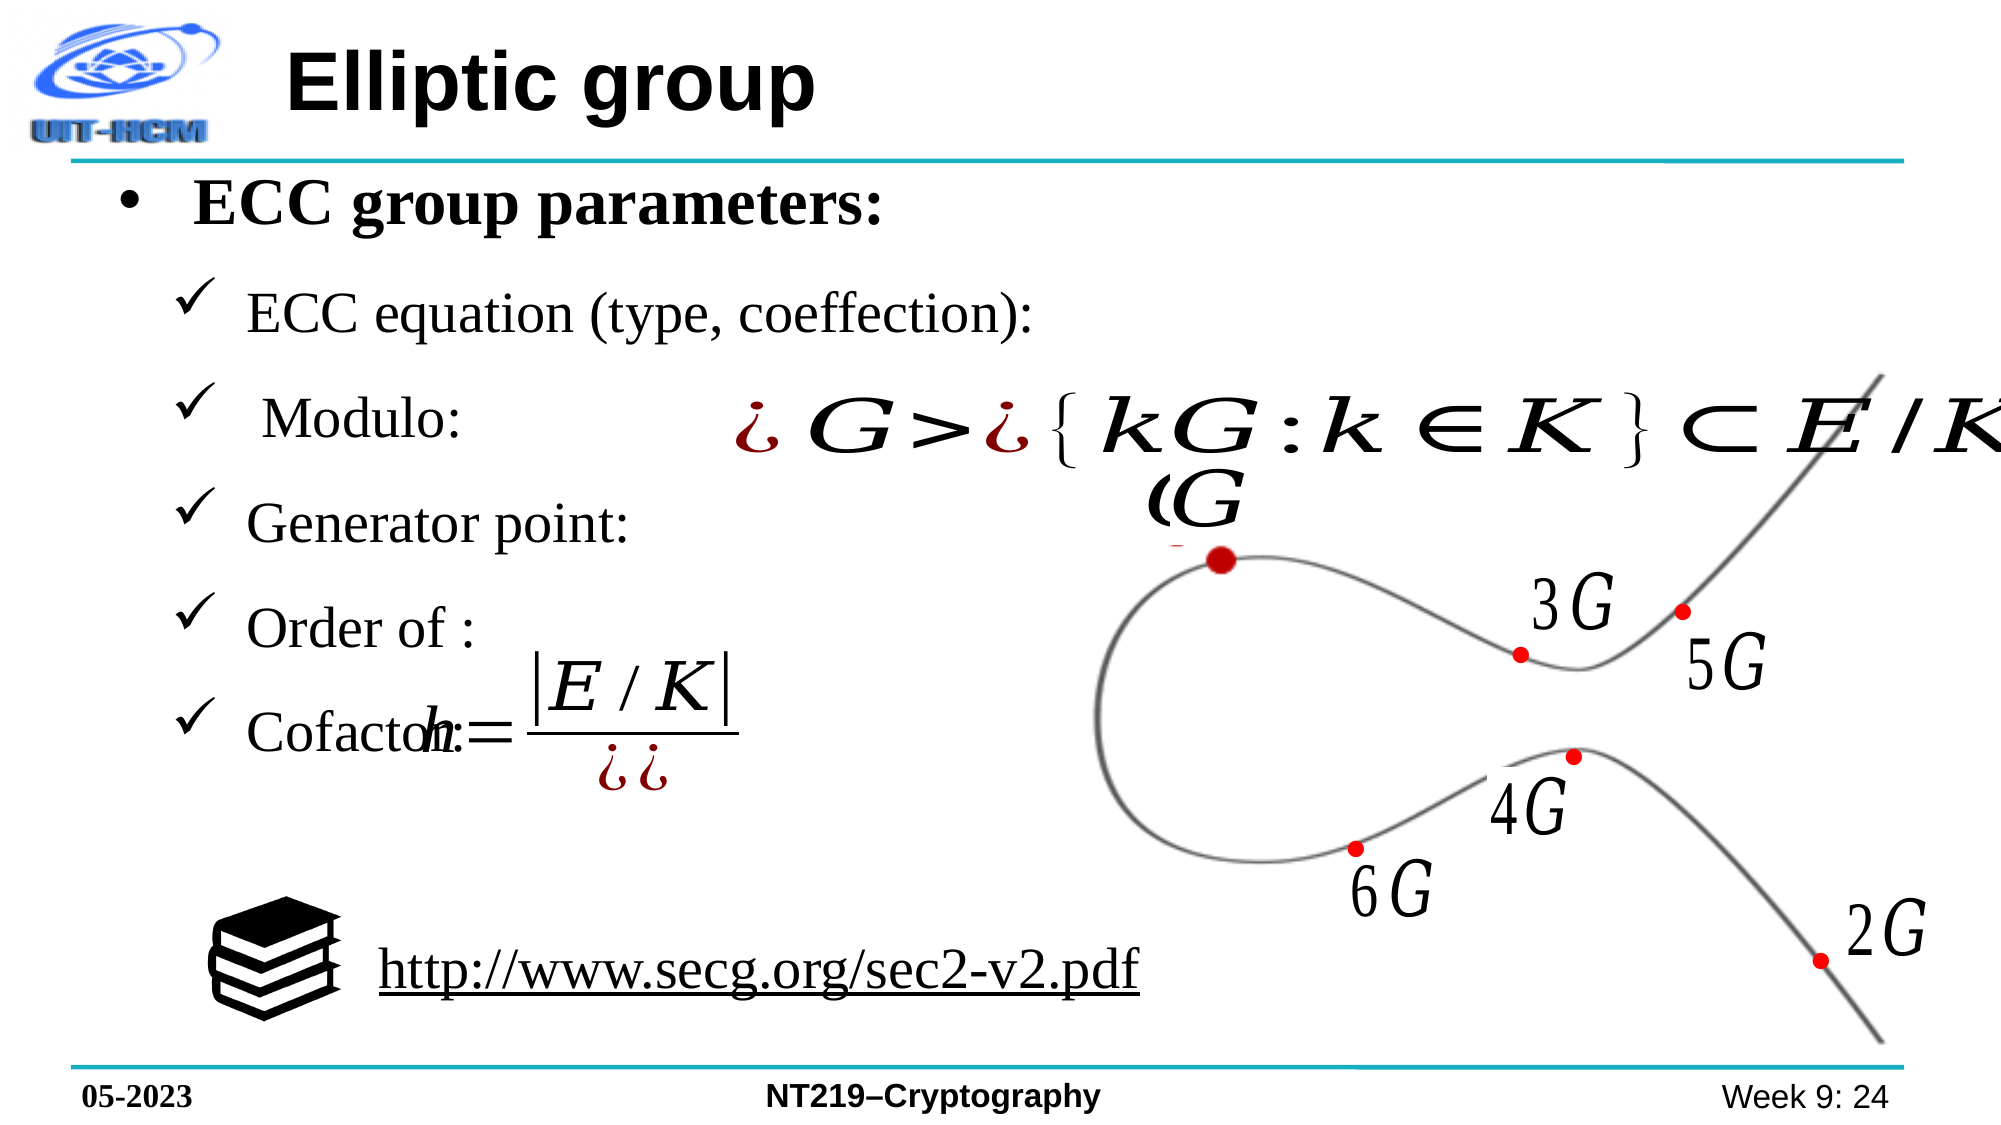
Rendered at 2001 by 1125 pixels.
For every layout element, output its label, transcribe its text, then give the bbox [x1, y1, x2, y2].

picture [1047, 359, 1922, 1059]
picture [199, 883, 350, 1034]
title Elliptic group [284, 0, 1457, 171]
text_box http://www.secg.org/sec2-v2.pdf [364, 923, 1042, 1008]
picture [7, 9, 244, 155]
text_box ECC group parameters: [104, 150, 902, 246]
